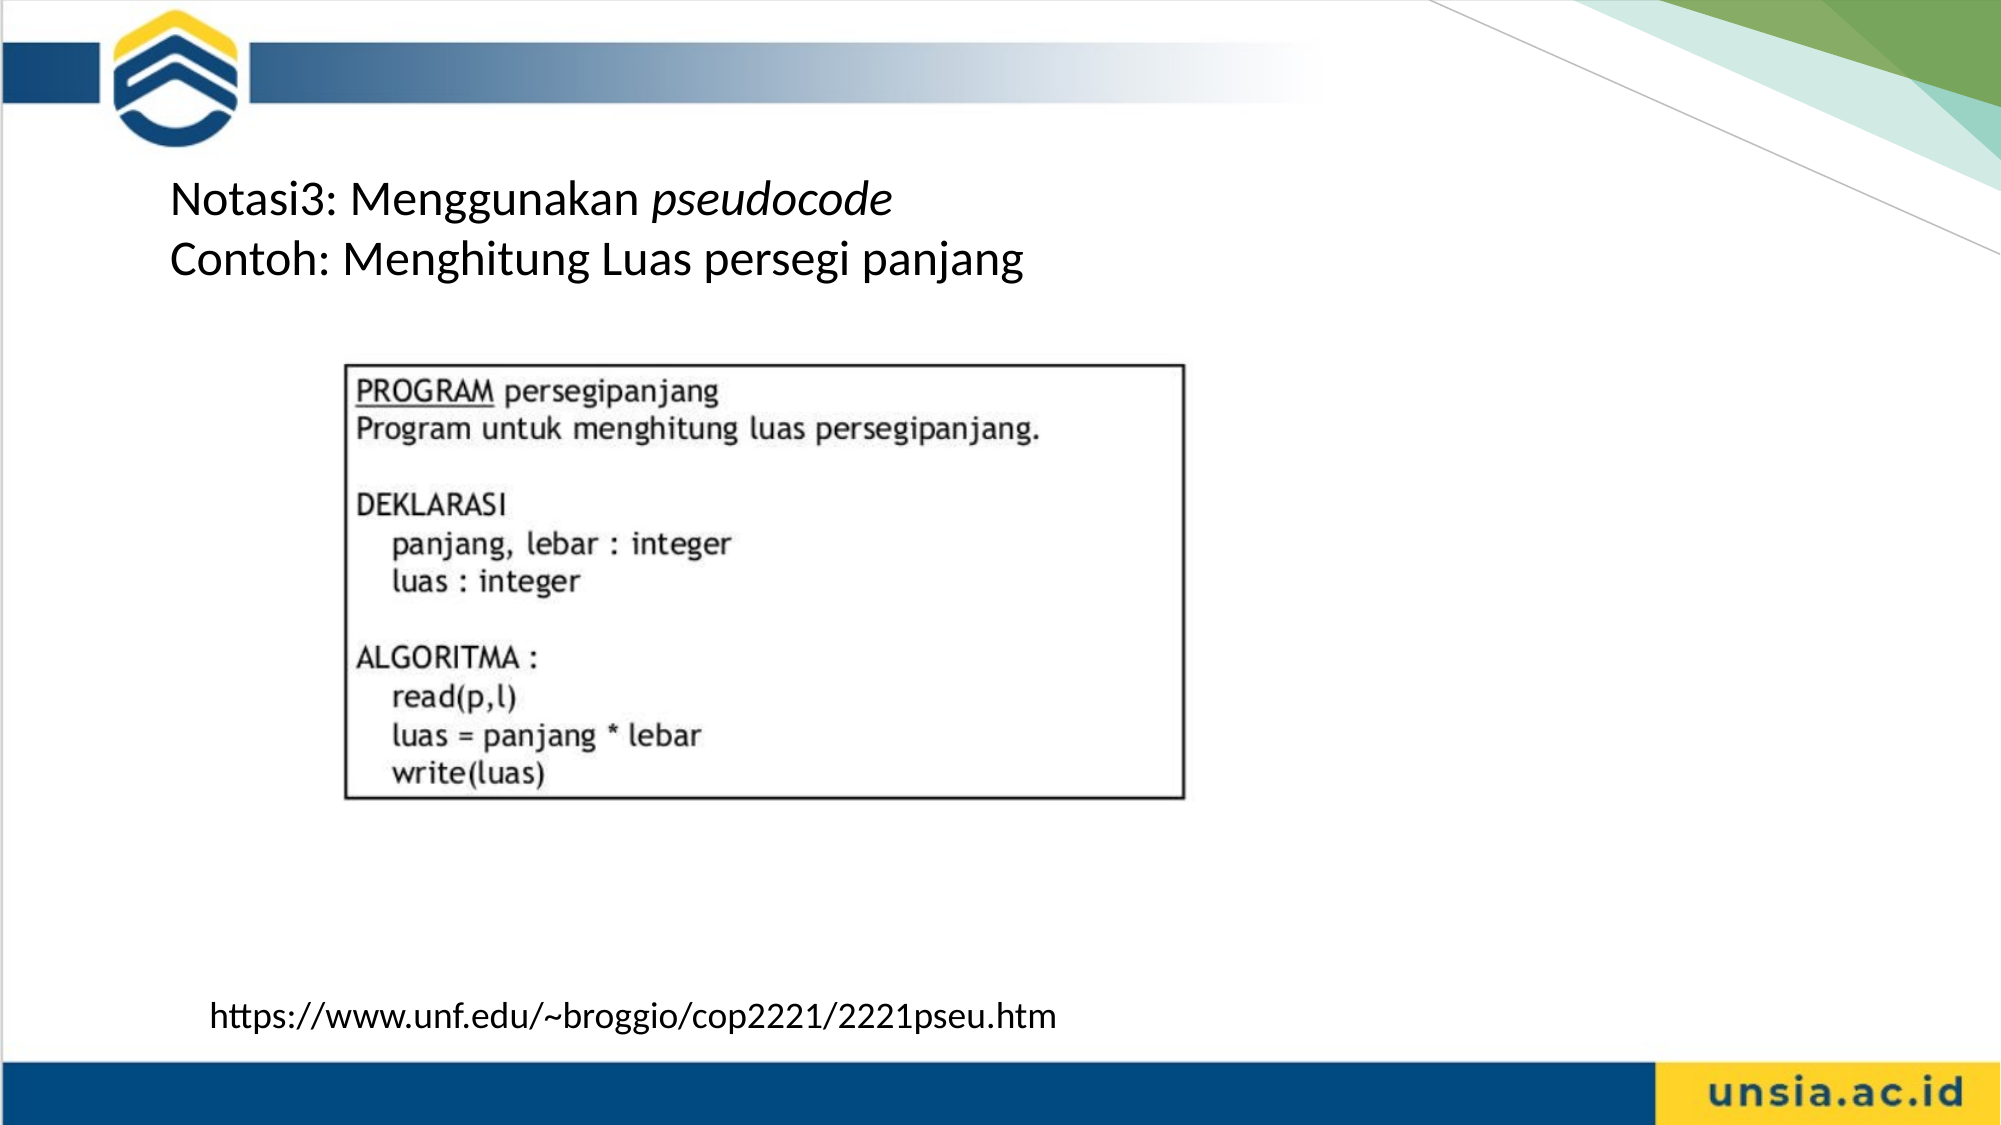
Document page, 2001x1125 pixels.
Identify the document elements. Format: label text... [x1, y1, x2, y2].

text_box https://www.unf.edu/~broggio/cop2221/2221pseu.htm [194, 983, 1073, 1044]
text_box Notasi3: Menggunakan pseudocode Contoh: Menghitung Luas persegi panjang [155, 158, 1040, 293]
picture [1434, 0, 2001, 253]
picture [0, 0, 2001, 1125]
